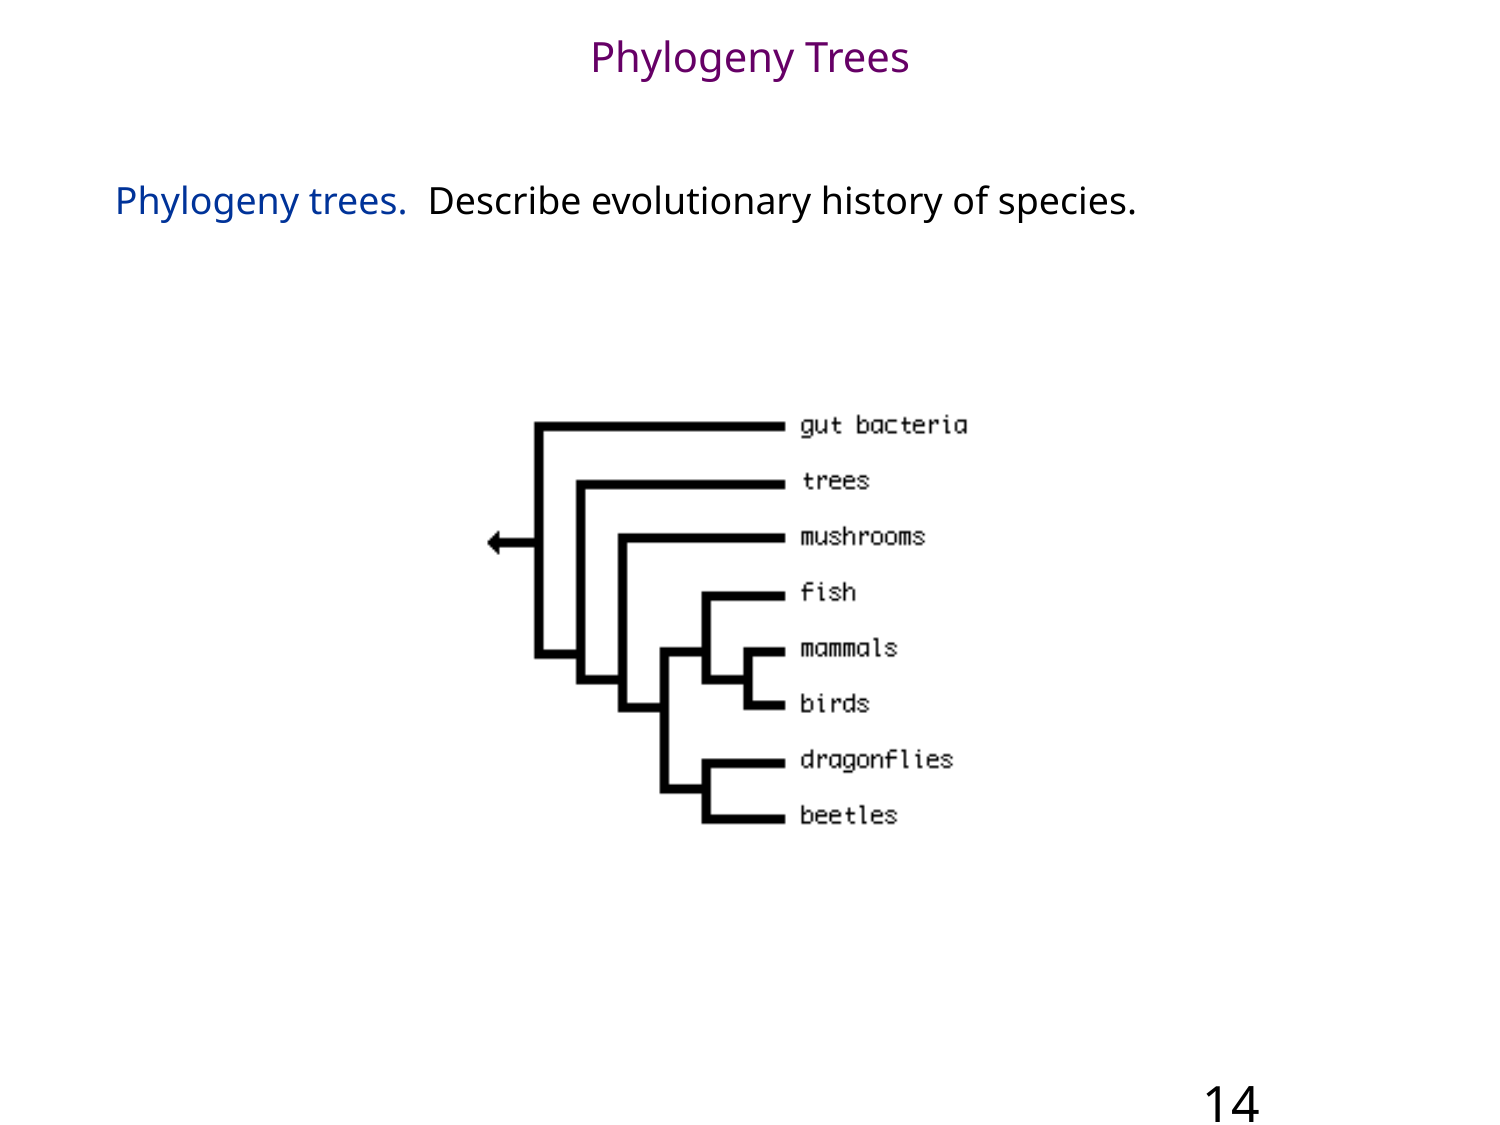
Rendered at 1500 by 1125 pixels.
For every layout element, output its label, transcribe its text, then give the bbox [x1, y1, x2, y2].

list Phylogeny trees. Describe evolutionary history of species. [99, 149, 1388, 1038]
title Phylogeny Trees [0, 24, 1500, 100]
slide_number ‹#› [1187, 1087, 1500, 1125]
picture [428, 382, 1009, 857]
